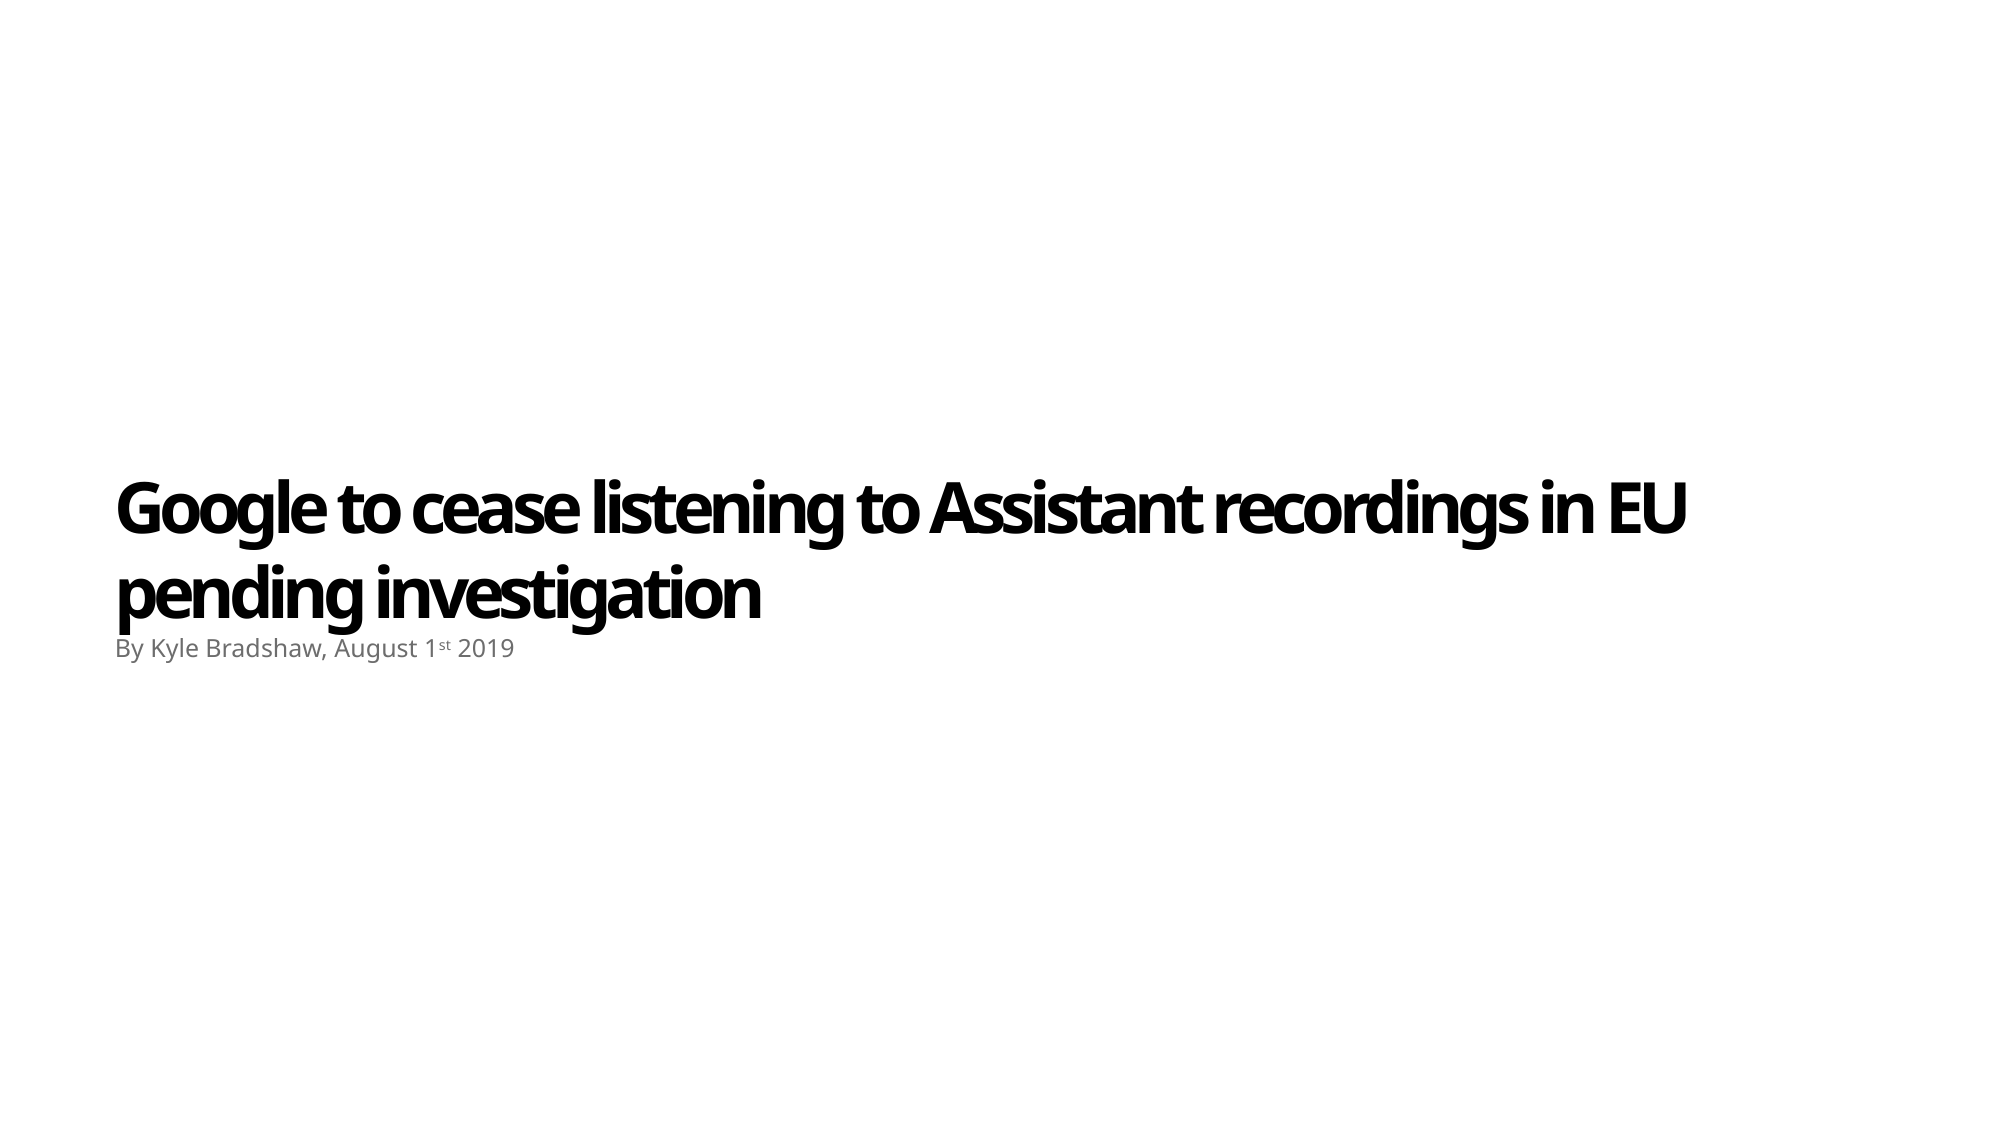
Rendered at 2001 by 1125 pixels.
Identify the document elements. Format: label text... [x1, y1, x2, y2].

list Google to cease listening to Assistant recordings in EU pending investigation By Kyle Bradshaw, August 1st 2019 [99, 100, 1900, 1025]
